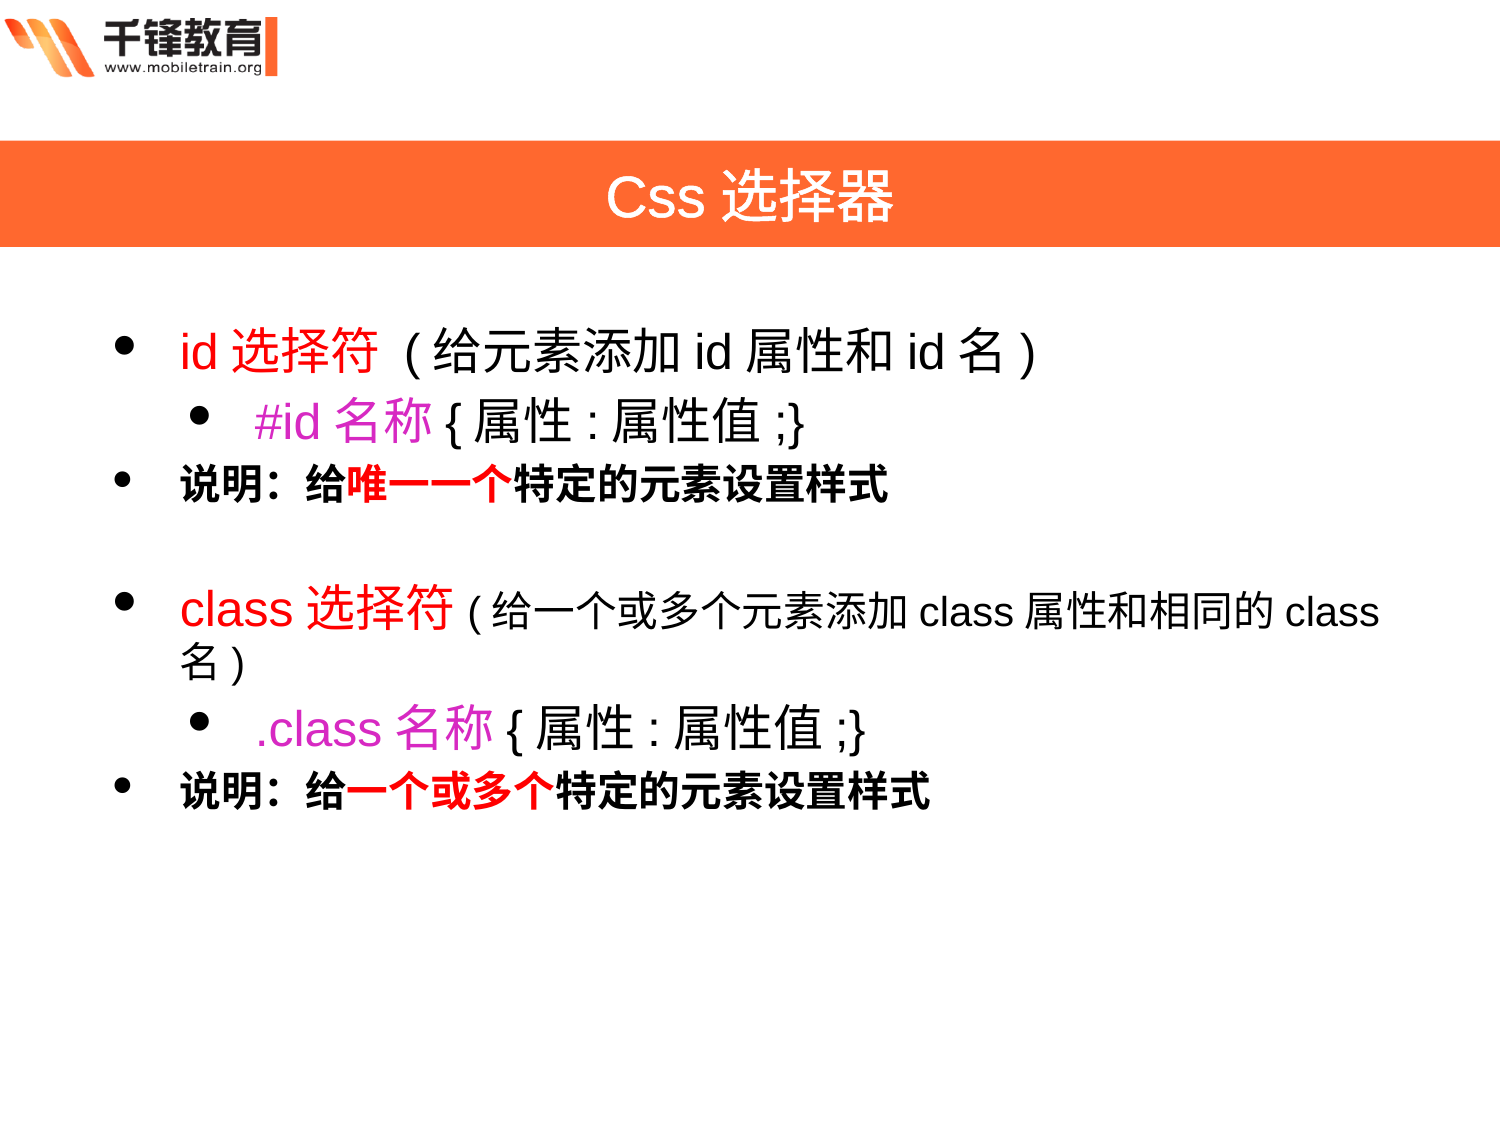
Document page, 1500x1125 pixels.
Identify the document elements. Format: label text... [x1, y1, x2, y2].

text_box id选择符 (给元素添加id属性和id名) #id名称{属性:属性值;} 说明：给唯一一个特定的元素设置样式 class选择符(给一个或多个元素添加class属性和相同的class名) .class名称{属性:属性值;} 说明：给一个或多个特定的元素设置样式 [74, 312, 1425, 1055]
text_box Css选择器 [0, 140, 1500, 247]
picture [3, 18, 261, 79]
